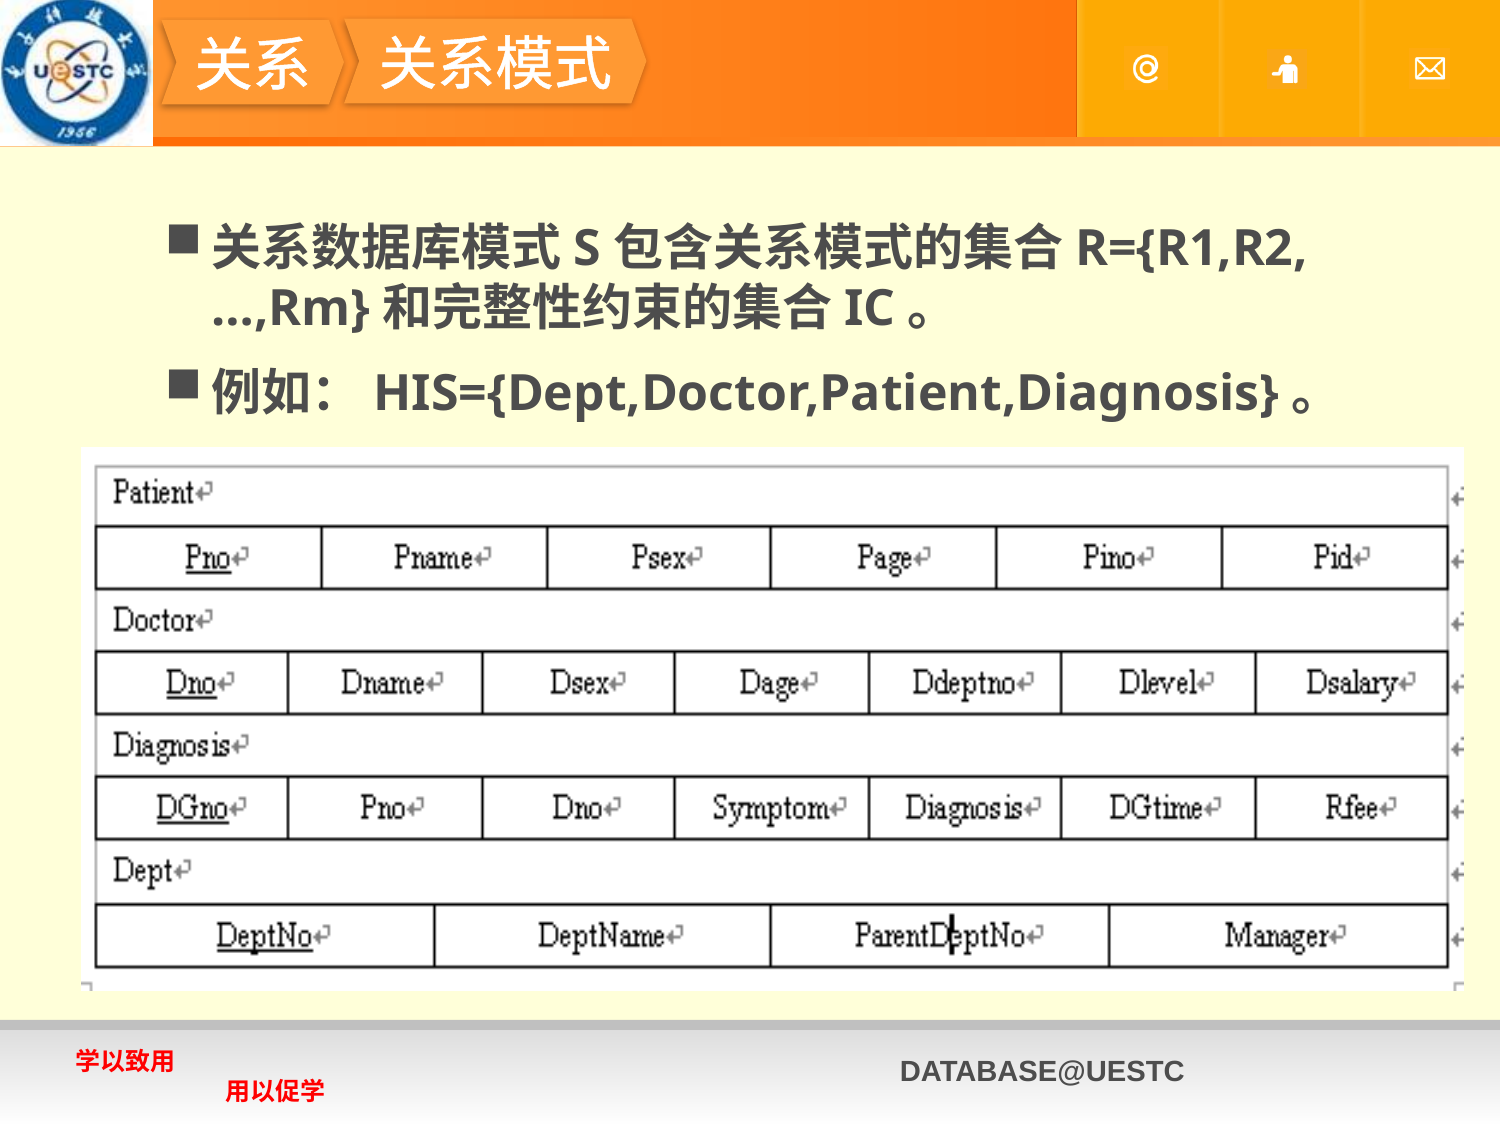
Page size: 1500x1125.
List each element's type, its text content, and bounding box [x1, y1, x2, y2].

title [155, 0, 1425, 140]
picture [0, 0, 153, 146]
picture [1425, 48, 1450, 89]
text_box 关系模式 [344, 18, 647, 104]
picture [81, 447, 1465, 992]
text_box 关系 [161, 19, 344, 105]
list 关系数据库模式S包含关系模式的集合R={R1,R2,…,Rm}和完整性约束的集合IC。 例如：HIS={Dept,Doctor,Patient,Diagnosis}。 [75, 208, 1438, 1027]
